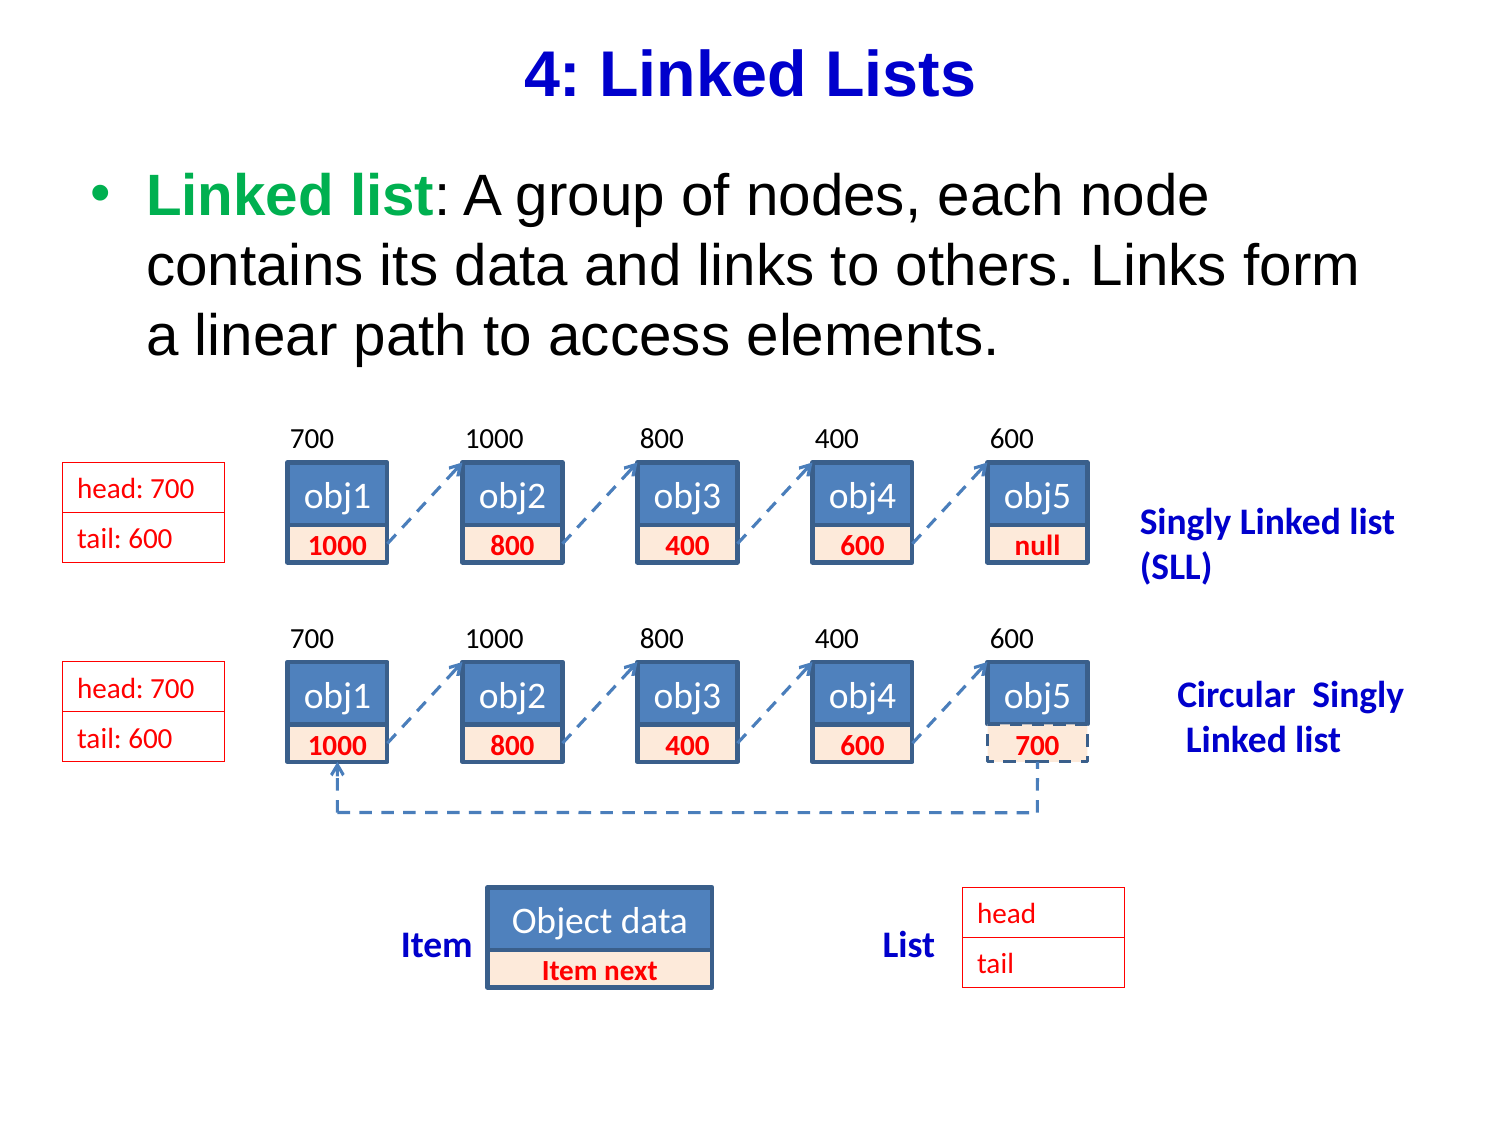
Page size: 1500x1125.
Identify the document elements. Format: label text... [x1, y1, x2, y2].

text_box 800 [624, 611, 725, 662]
text_box tail [962, 937, 1125, 988]
text_box 1000 [450, 412, 550, 463]
text_box 600 [975, 412, 1075, 463]
text_box 600 [810, 722, 914, 764]
text_box obj4 [813, 660, 913, 722]
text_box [562, 661, 638, 744]
text_box tail: 600 [62, 711, 225, 762]
text_box obj5 [989, 460, 1090, 523]
text_box obj1 [285, 660, 388, 722]
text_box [737, 661, 813, 744]
text_box 1000 [285, 722, 389, 764]
text_box Circular Singly Linked list [1162, 662, 1438, 768]
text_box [387, 462, 463, 544]
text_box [562, 462, 638, 544]
title 4: Linked Lists [75, 24, 1425, 118]
text_box obj5 [988, 660, 1090, 724]
text_box 1000 [450, 611, 550, 662]
text_box Singly Linked list (SLL) [1124, 489, 1413, 595]
text_box obj4 [814, 460, 913, 523]
text_box 600 [810, 523, 914, 565]
text_box tail: 600 [62, 512, 225, 563]
text_box Item next [485, 948, 714, 990]
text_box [912, 462, 988, 544]
text_box 600 [975, 611, 1075, 662]
text_box 800 [460, 722, 565, 764]
text_box head: 700 [62, 661, 225, 711]
text_box head [962, 887, 1125, 937]
text_box obj3 [638, 660, 738, 722]
text_box 1000 [285, 523, 389, 565]
text_box Object data [485, 885, 714, 948]
text_box obj2 [464, 460, 563, 523]
text_box List [812, 912, 950, 973]
text_box 700 [985, 722, 1090, 764]
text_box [387, 661, 463, 744]
text_box 400 [800, 611, 900, 662]
text_box 700 [274, 412, 350, 463]
text_box null [985, 523, 1090, 565]
text_box 700 [274, 611, 350, 662]
text_box head: 700 [62, 462, 225, 512]
text_box obj1 [285, 460, 388, 523]
text_box 800 [624, 412, 725, 463]
text_box obj3 [639, 460, 738, 523]
text_box 400 [635, 523, 740, 565]
text_box 400 [800, 412, 900, 463]
list Linked list: A group of nodes, each node contains its data and links to others. Links form a linear path to access elements. [75, 149, 1425, 375]
text_box obj2 [463, 660, 563, 722]
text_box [737, 462, 813, 544]
text_box 800 [460, 523, 565, 565]
text_box Item [349, 912, 485, 973]
text_box 400 [635, 722, 740, 764]
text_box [912, 661, 988, 744]
